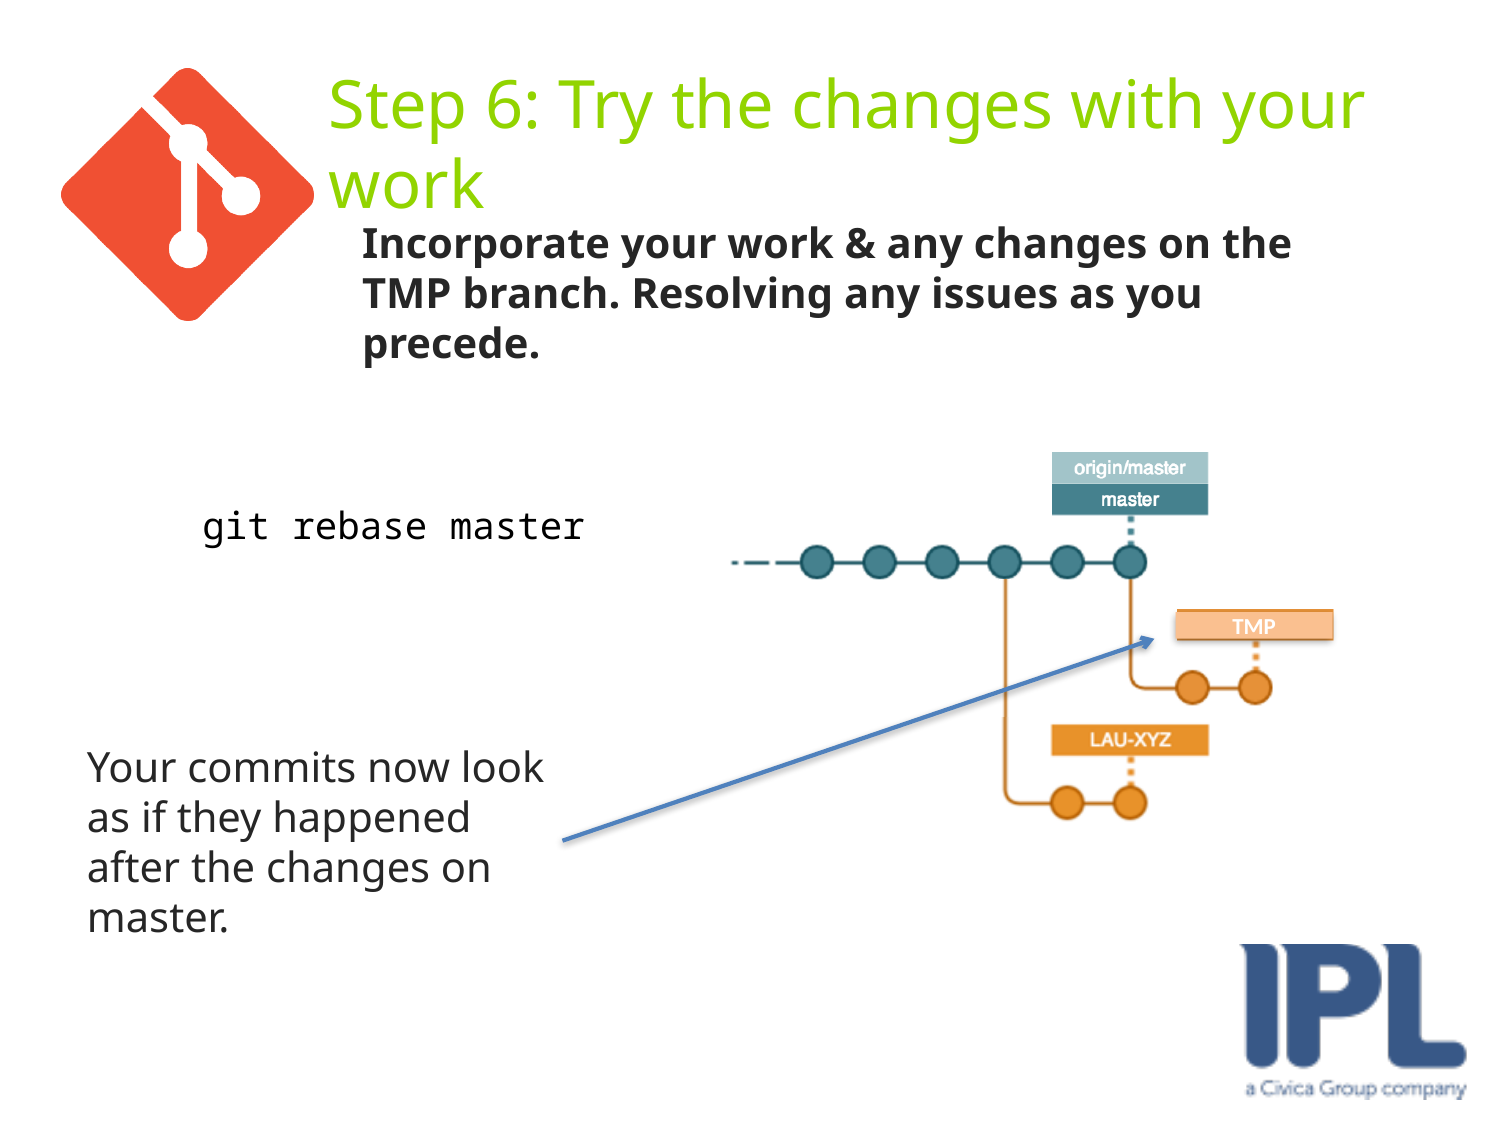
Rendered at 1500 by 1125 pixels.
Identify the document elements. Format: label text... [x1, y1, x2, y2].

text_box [562, 638, 1155, 817]
text_box Your commits now look as if they happened after the changes on master. [71, 733, 563, 949]
text_box git rebase master [187, 490, 724, 704]
picture [60, 67, 314, 321]
picture [729, 441, 1344, 851]
text_box Incorporate your work & any changes on the TMP branch. Resolving any issues as you precede. [347, 208, 1357, 374]
title Step 6: Try the changes with your work [313, 48, 1405, 236]
picture [1212, 943, 1500, 1100]
